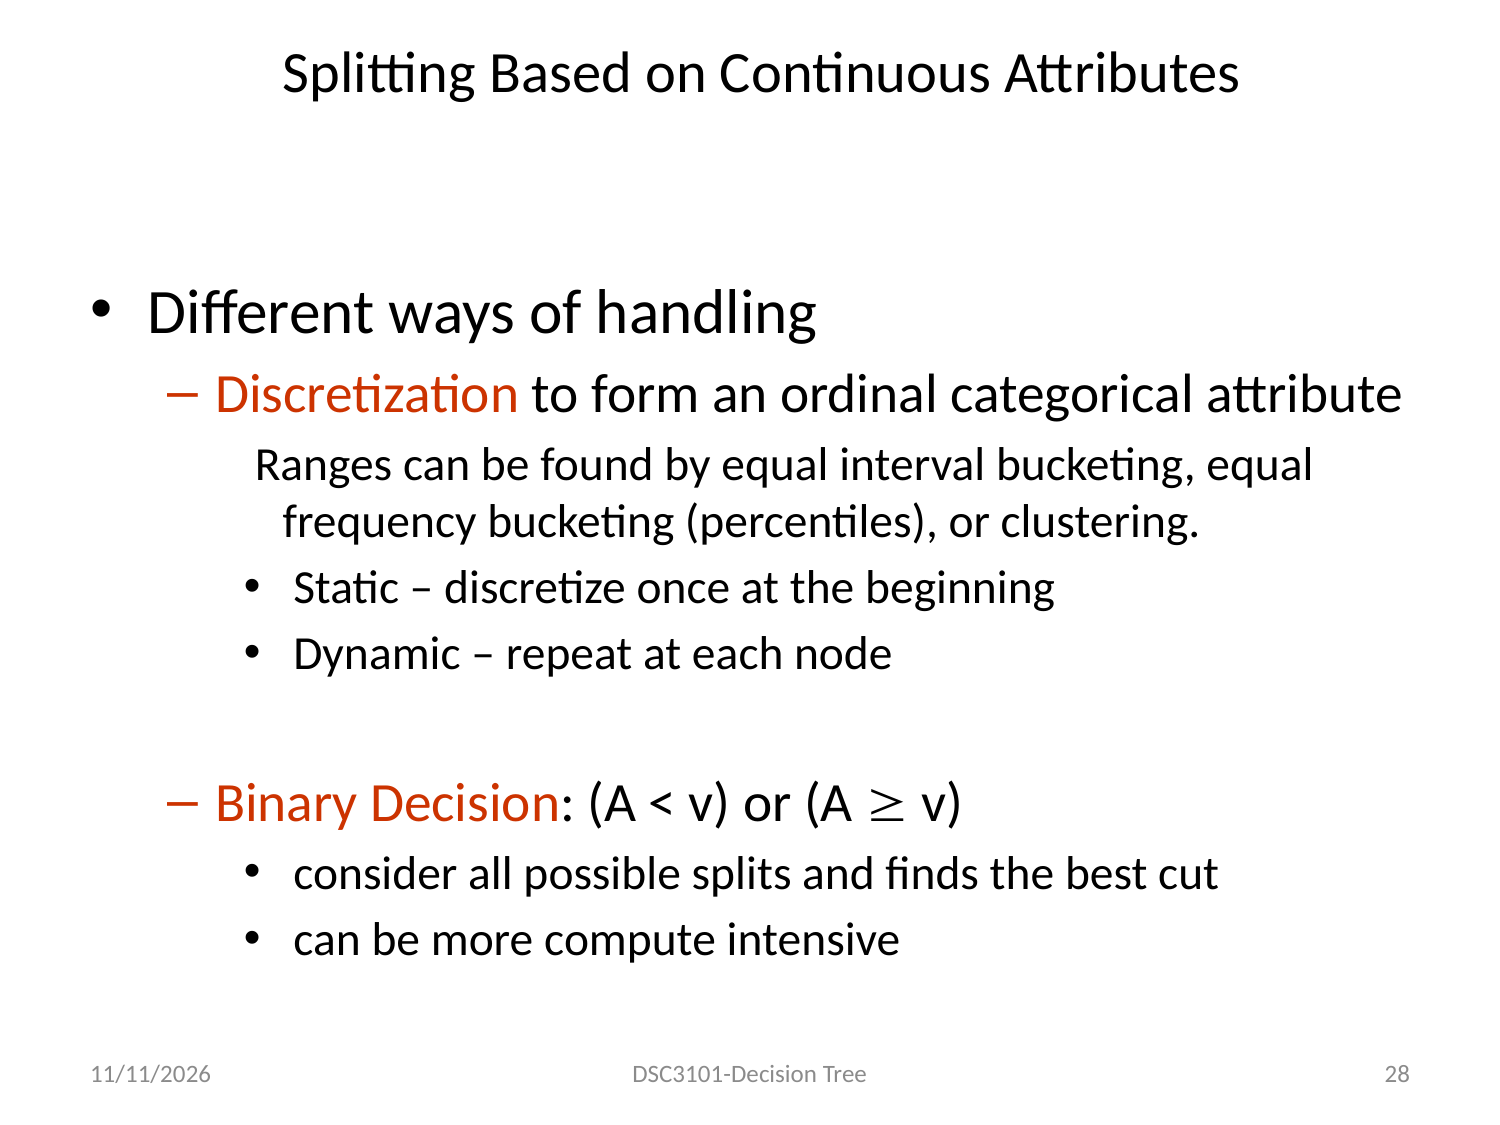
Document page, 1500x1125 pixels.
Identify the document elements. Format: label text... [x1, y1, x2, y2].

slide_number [75, 1042, 425, 1103]
footer DSC3101-Decision Tree [512, 1042, 988, 1103]
slide_number 28 [1074, 1042, 1425, 1103]
title Splitting Based on Continuous Attributes [62, 24, 1463, 113]
list Different ways of handling Discretization to form an ordinal categorical attribute Ranges can be found by equal interval bucketing, equal frequency bucketing (percentiles), or clustering. Static – discretize once at the beginning Dynamic – repeat at each node Binary Decision: (A < v) or (A  v) consider all possible splits and finds the best cut can be more compute intensive [75, 262, 1425, 1005]
